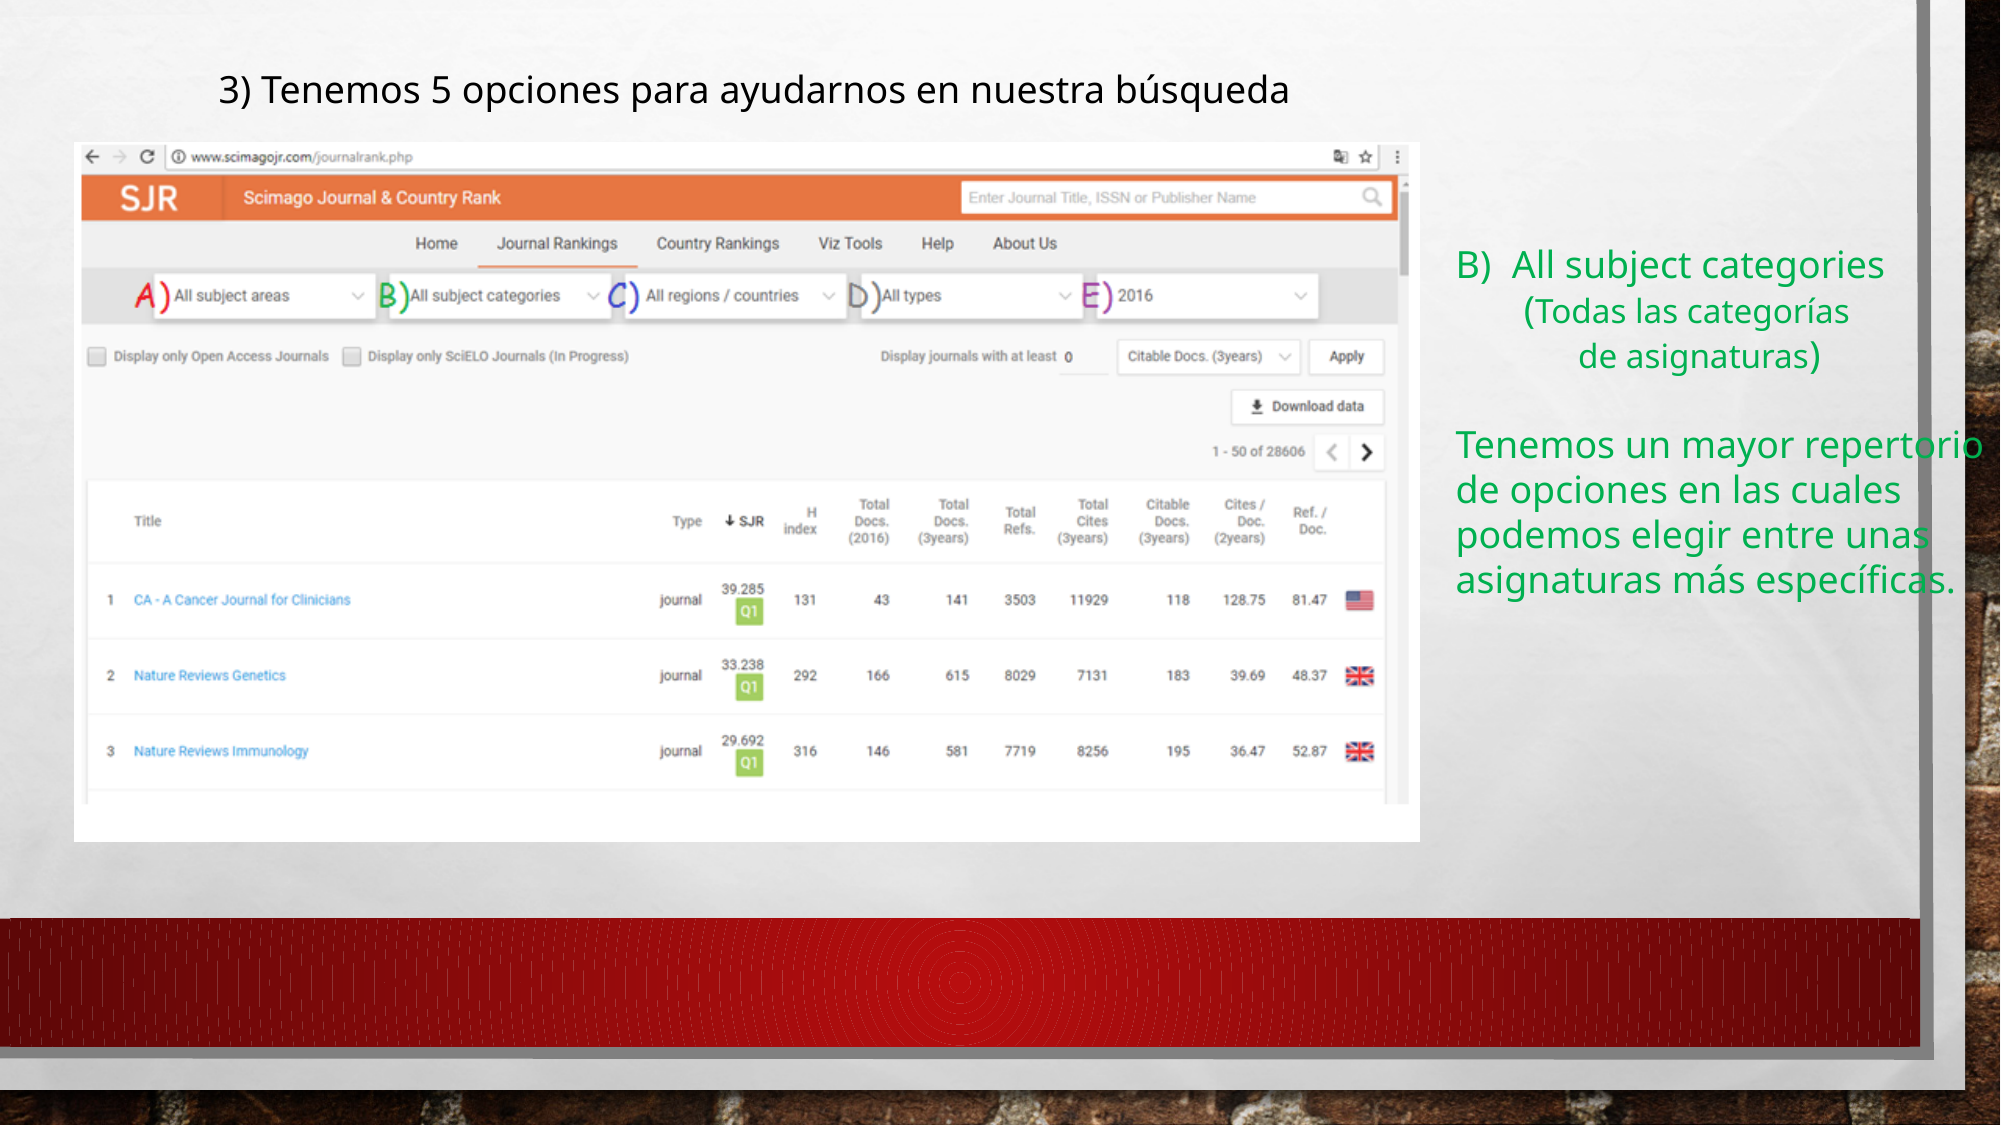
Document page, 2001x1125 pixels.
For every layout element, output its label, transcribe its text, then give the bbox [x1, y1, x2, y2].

picture [0, 699, 2000, 1125]
text_box 3) Tenemos 5 opciones para ayudarnos en nuestra búsqueda [204, 59, 1316, 119]
picture [74, 142, 1421, 842]
picture [1966, 0, 2000, 234]
text_box All subject categories (Todas las categorías de asignaturas) Tenemos un mayor repertorio de opciones en las cuales podemos elegir entre unas asignaturas más específicas. [1440, 234, 2000, 699]
